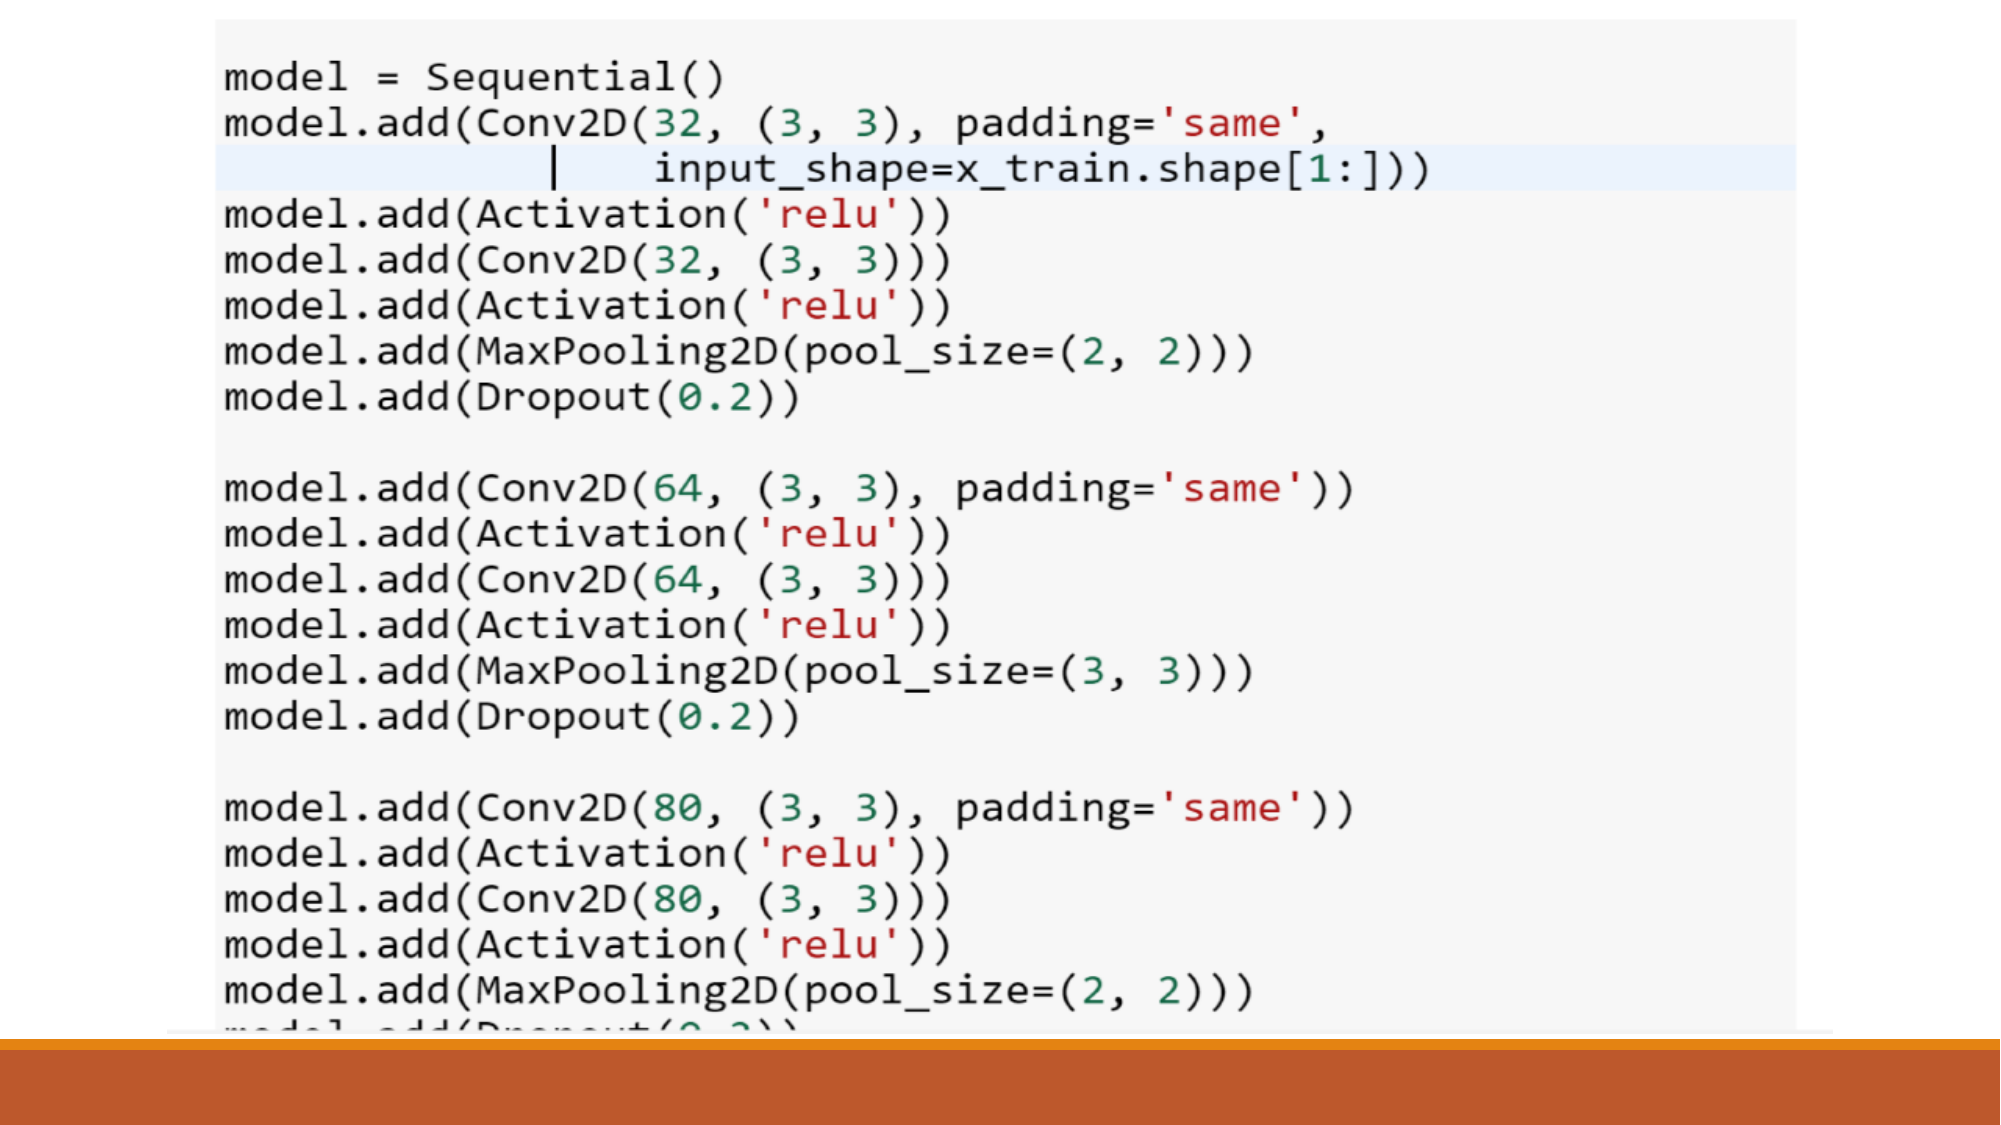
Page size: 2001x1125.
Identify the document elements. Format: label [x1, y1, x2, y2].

picture [166, 0, 1834, 1034]
